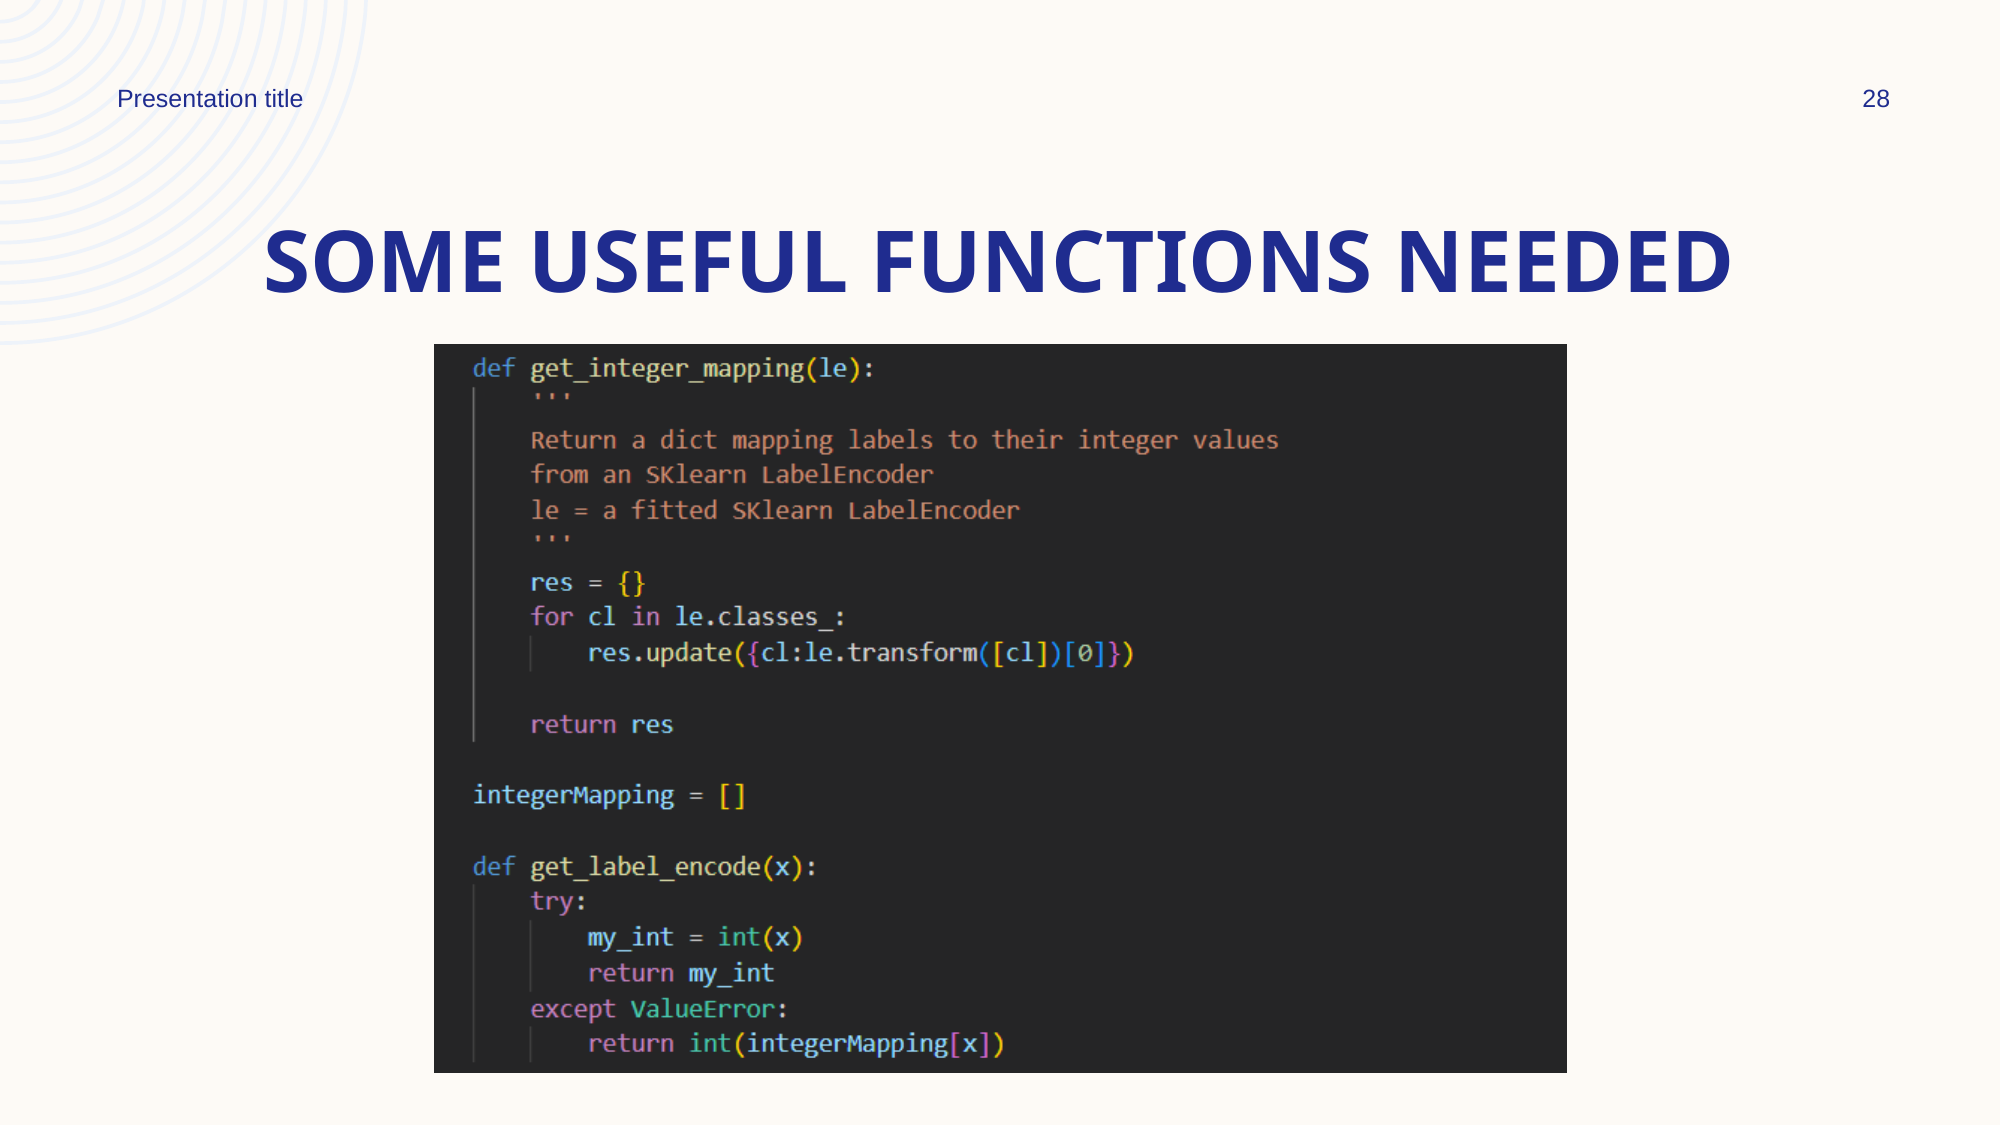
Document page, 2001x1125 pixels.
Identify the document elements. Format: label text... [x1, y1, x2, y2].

title Some useful functions needed [124, 199, 1875, 326]
picture [434, 344, 1567, 1073]
slide_number 28 [1795, 75, 1958, 120]
footer Presentation title [101, 75, 627, 120]
